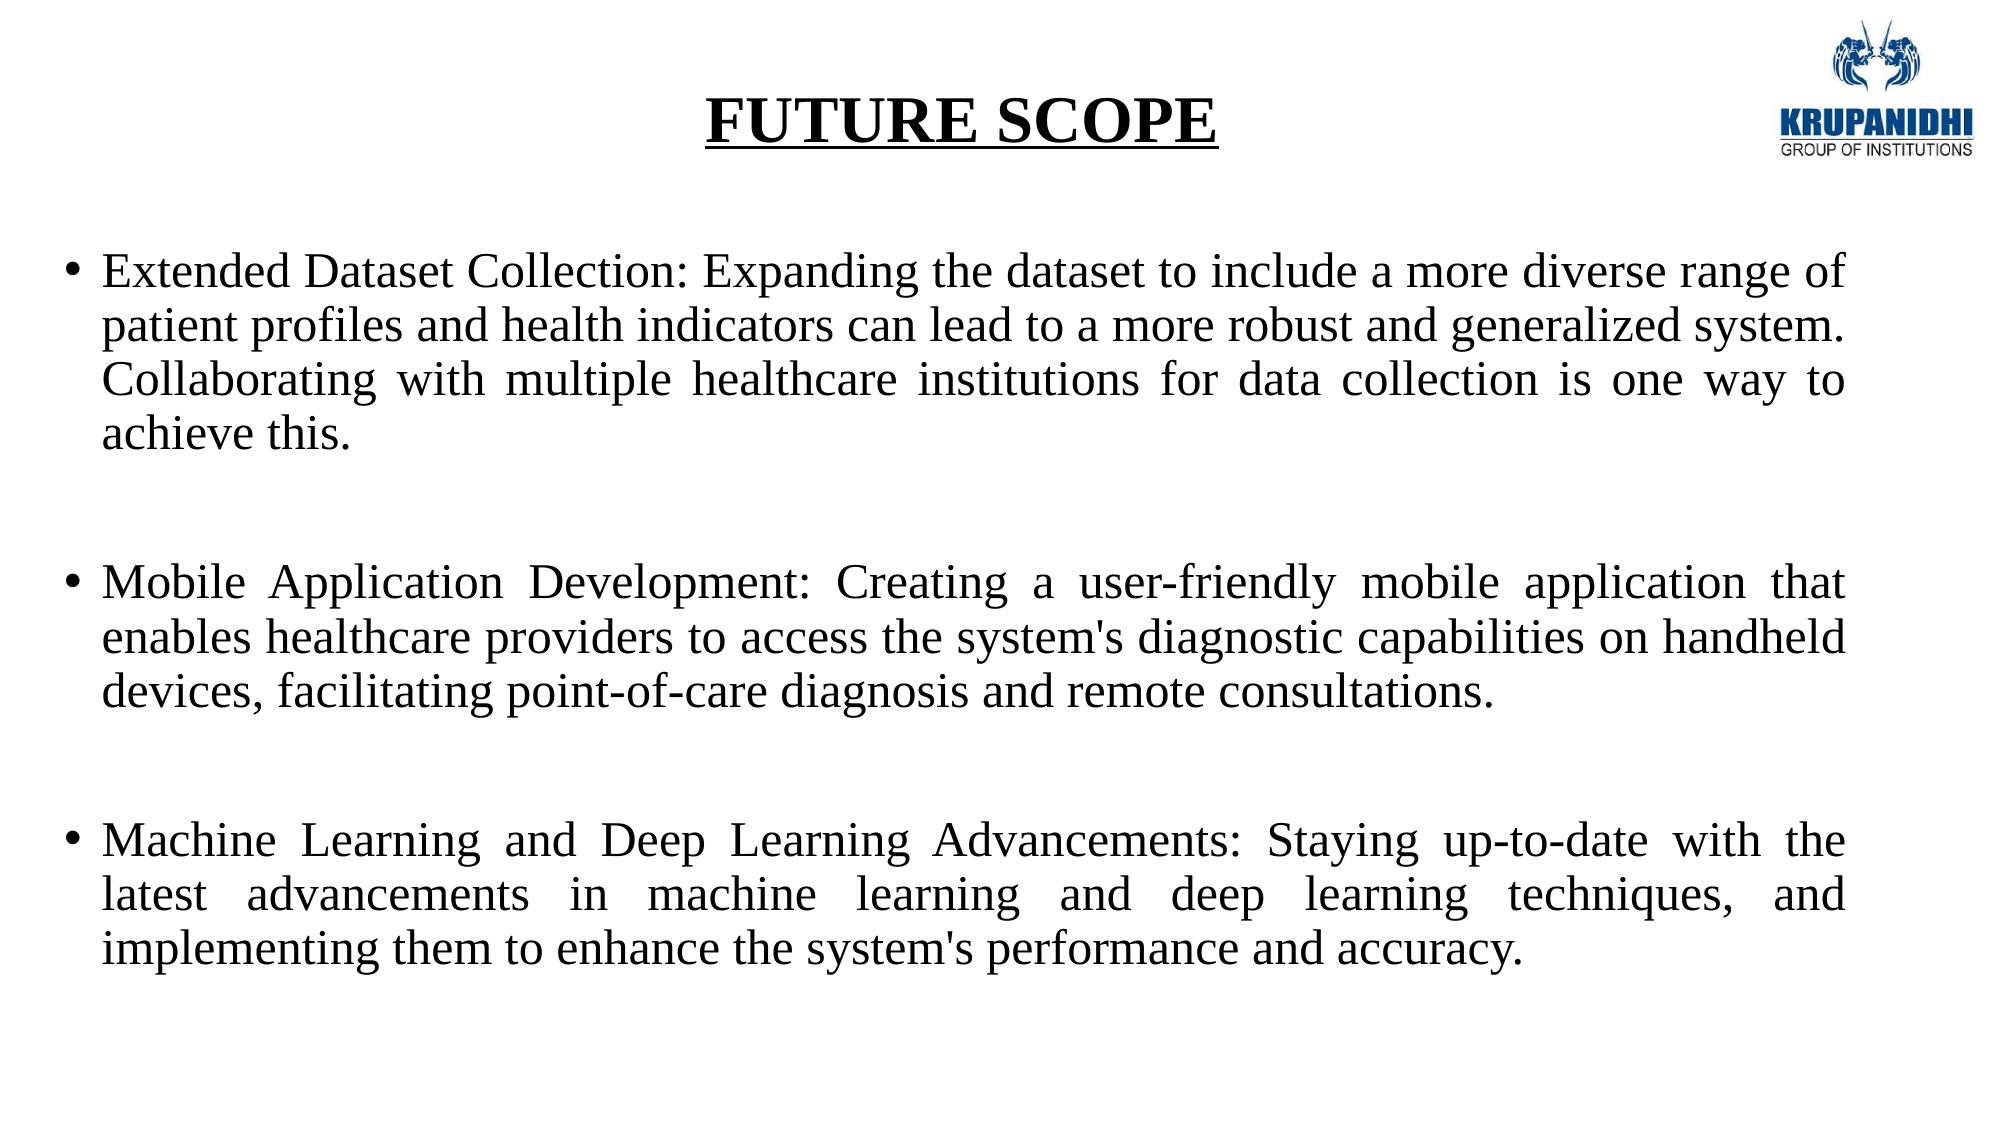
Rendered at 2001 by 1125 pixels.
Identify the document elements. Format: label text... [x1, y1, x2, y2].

title FUTURE SCOPE [137, 59, 1863, 236]
picture [1754, 0, 2000, 175]
list Extended Dataset Collection: Expanding the dataset to include a more diverse range of patient profiles and health indicators can lead to a more robust and generalized system. Collaborating with multiple healthcare institutions for data collection is one way to achieve this. Mobile Application Development: Creating a user-friendly mobile application that enables healthcare providers to access the system's diagnostic capabilities on handheld devices, facilitating point-of-care diagnosis and remote consultations. Machine Learning and Deep Learning Advancements: Staying up-to-date with the latest advancements in machine learning and deep learning techniques, and implementing them to enhance the system's performance and accuracy. [49, 236, 1863, 1014]
